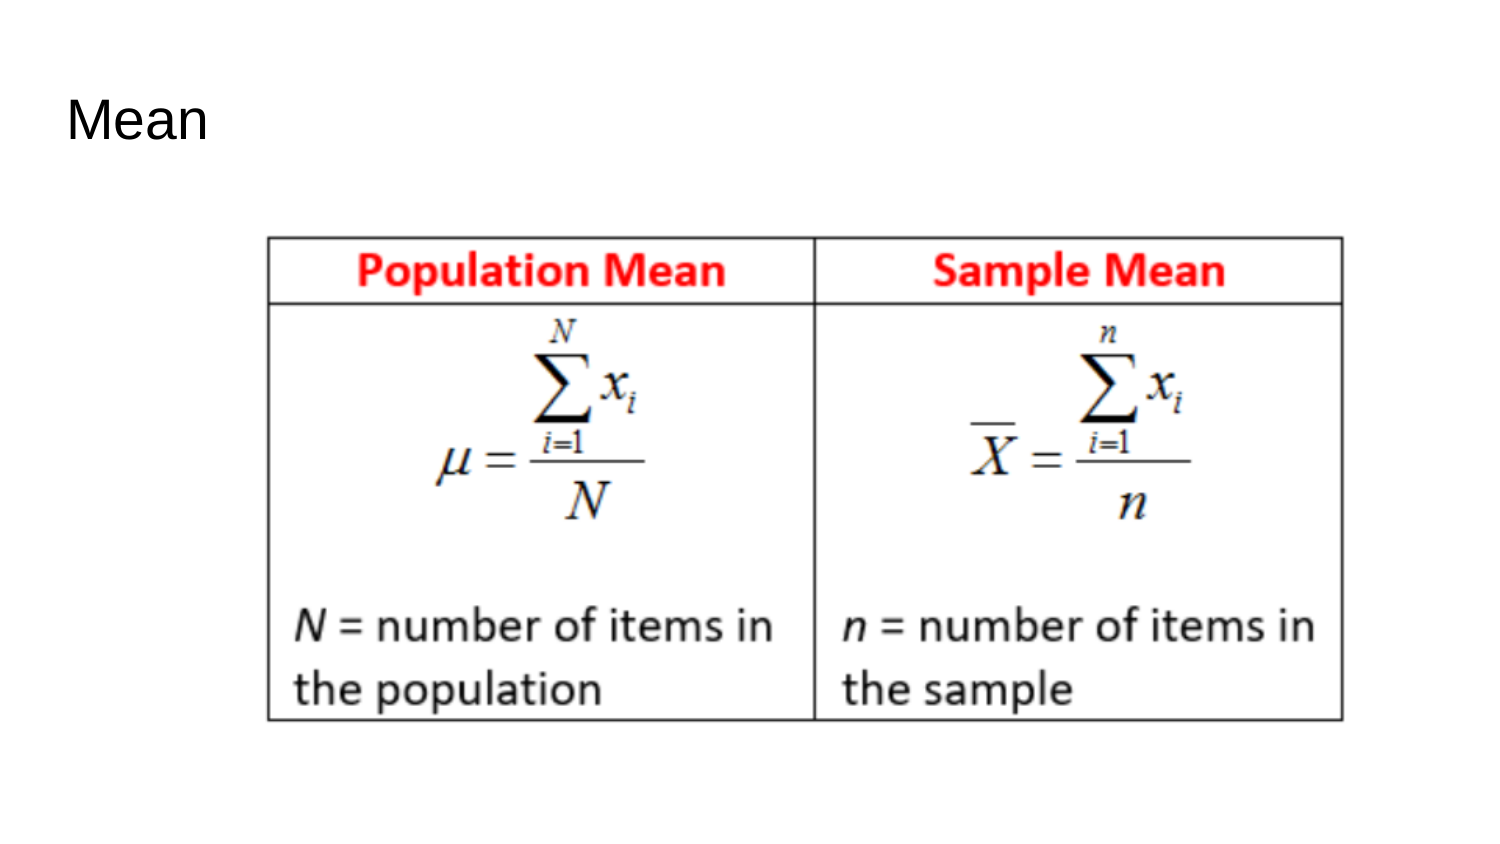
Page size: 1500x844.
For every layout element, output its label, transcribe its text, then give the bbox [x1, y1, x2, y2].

title Mean [51, 72, 1449, 167]
picture [240, 208, 1372, 731]
